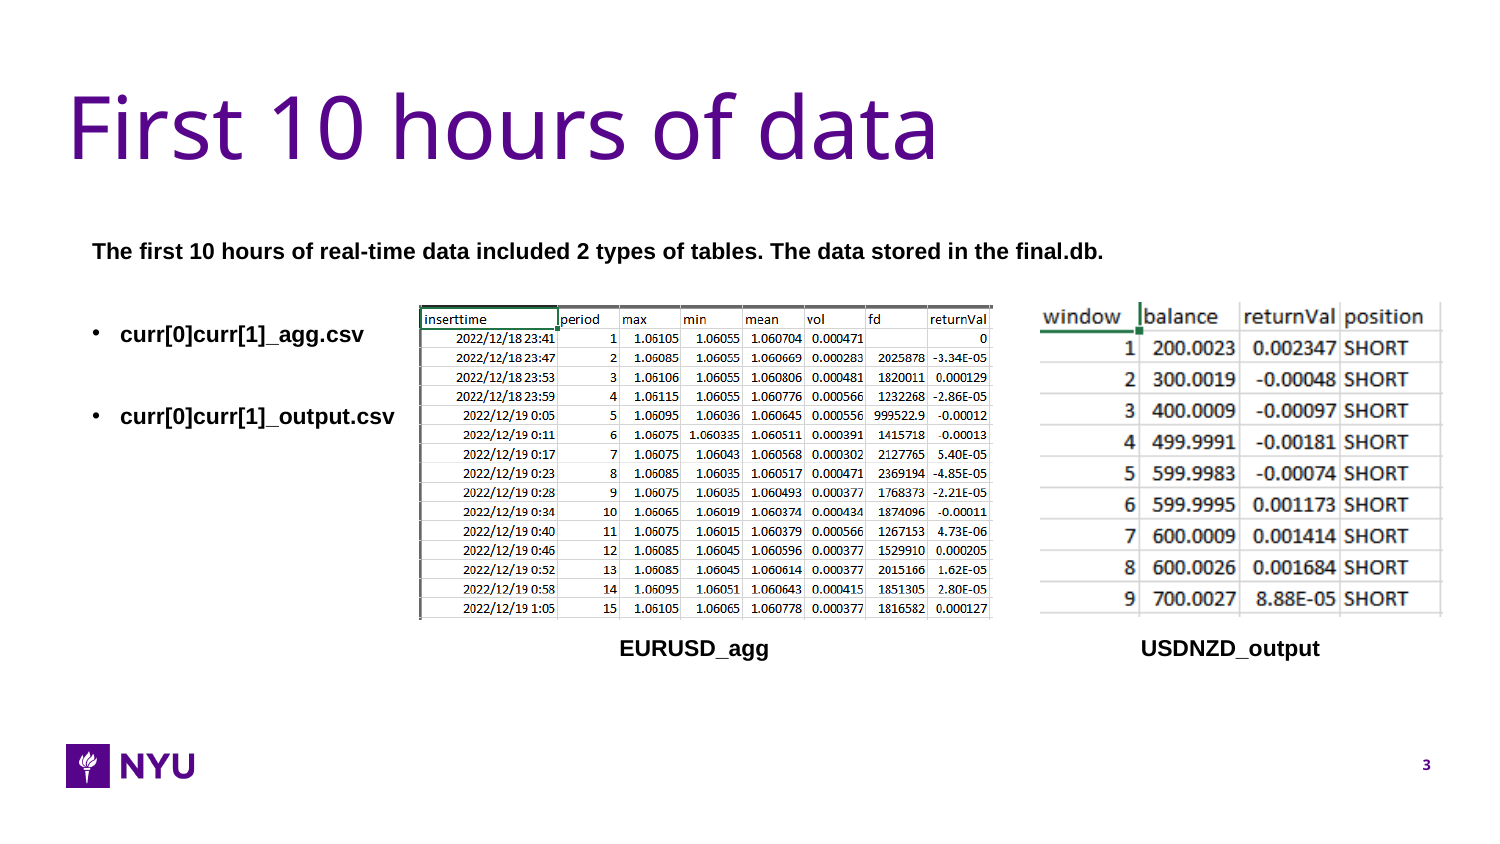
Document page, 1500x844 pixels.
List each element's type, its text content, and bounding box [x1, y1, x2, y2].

picture [419, 305, 993, 620]
text_box EURUSD_agg [604, 627, 808, 669]
text_box USDNZD_output [1126, 626, 1357, 669]
picture [66, 744, 195, 788]
picture [1040, 301, 1443, 617]
title First 10 hours of data [51, 72, 1434, 166]
text_box The first 10 hours of real-time data included 2 types of tables. The data stored in the final.db. curr[0]curr[1]_agg.csv curr[0]curr[1]_output.csv [51, 166, 1491, 527]
